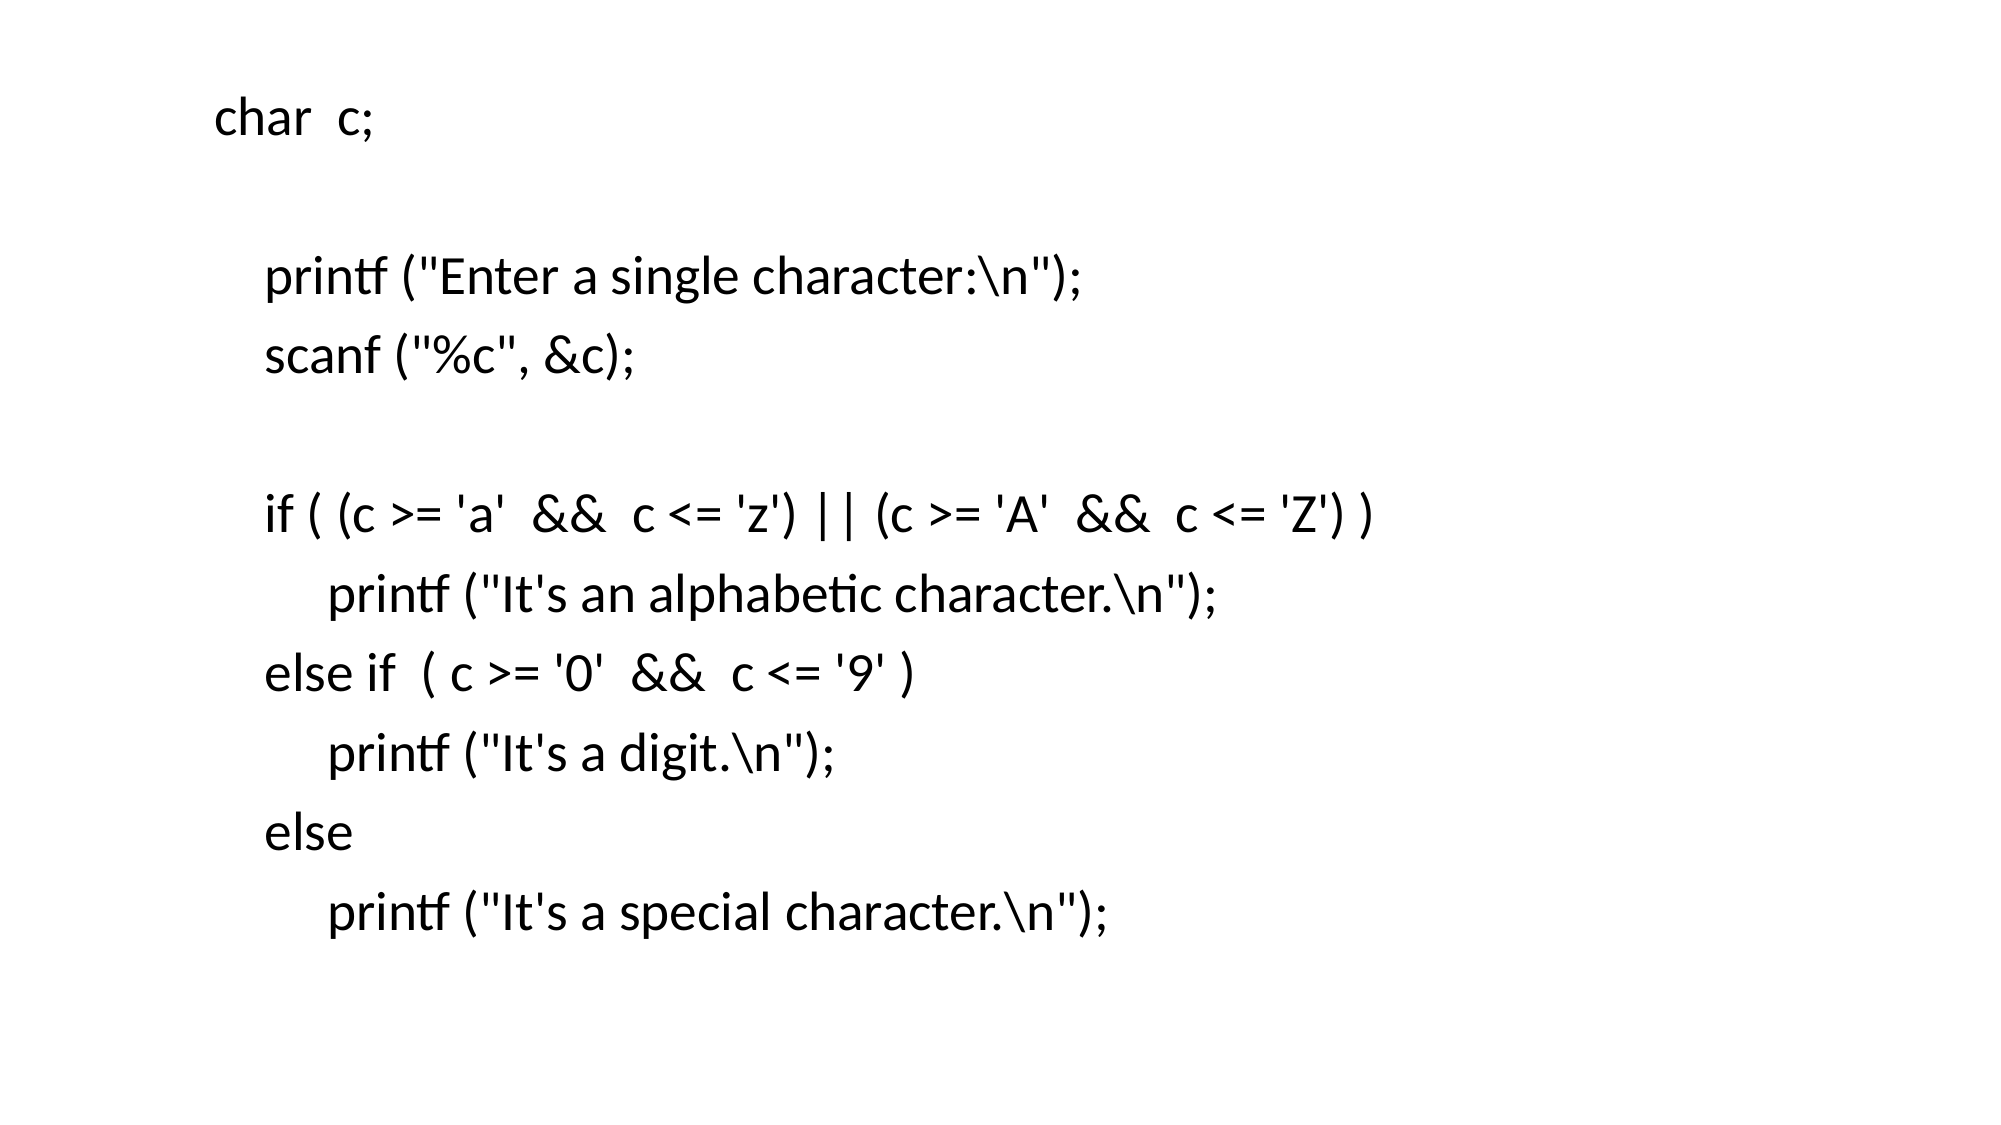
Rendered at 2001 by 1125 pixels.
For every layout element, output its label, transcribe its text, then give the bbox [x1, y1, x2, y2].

list char c; printf ("Enter a single character:\n"); scanf ("%c", &c); if ( (c >= 'a' && c <= 'z') || (c >= 'A' && c <= 'Z') ) printf ("It's an alphabetic character.\n"); else if ( c >= '0' && c <= '9' ) printf ("It's a digit.\n"); else printf ("It's a special character.\n"); [187, 80, 1813, 950]
